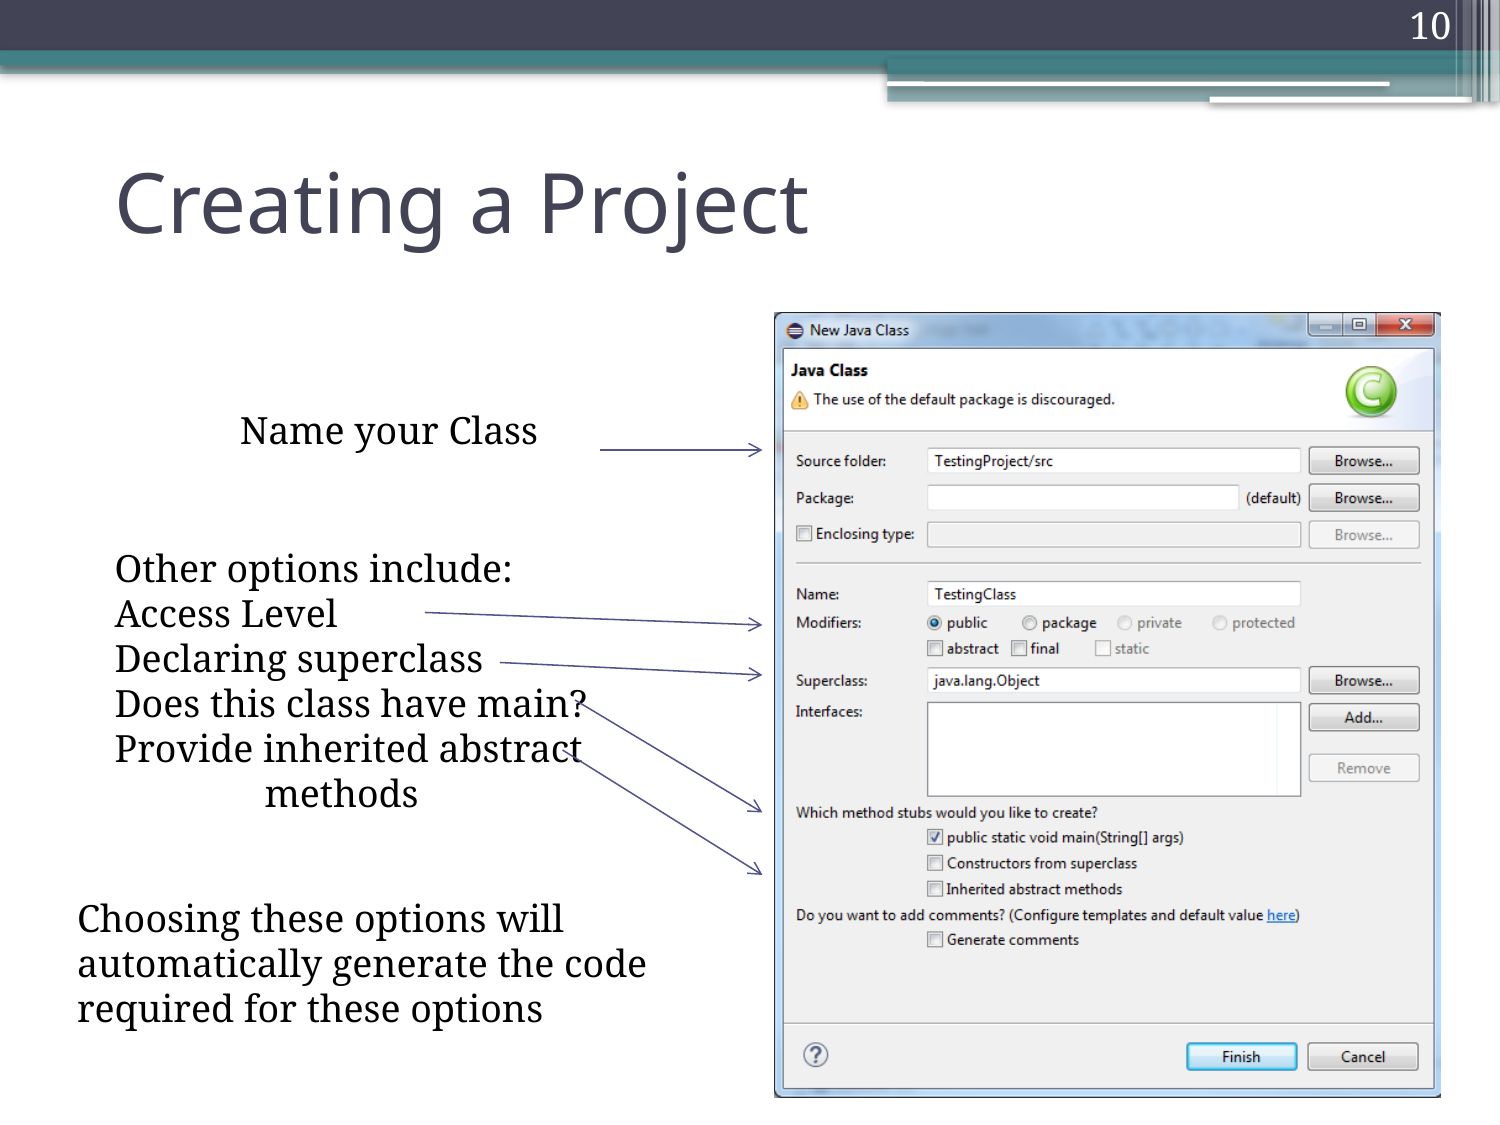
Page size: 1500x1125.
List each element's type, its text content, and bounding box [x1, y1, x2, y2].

text_box Other options include: Access Level Declaring superclass Does this class have main? Provide inherited abstract methods [99, 537, 613, 823]
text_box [424, 612, 763, 626]
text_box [562, 749, 763, 876]
text_box Choosing these options will automatically generate the code required for these options [62, 887, 675, 1038]
picture [774, 312, 1441, 1098]
title Creating a Project [99, 112, 1450, 288]
text_box Name your Class [225, 399, 700, 460]
slide_number 10 [1341, 0, 1466, 61]
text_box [574, 699, 763, 749]
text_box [499, 662, 763, 676]
